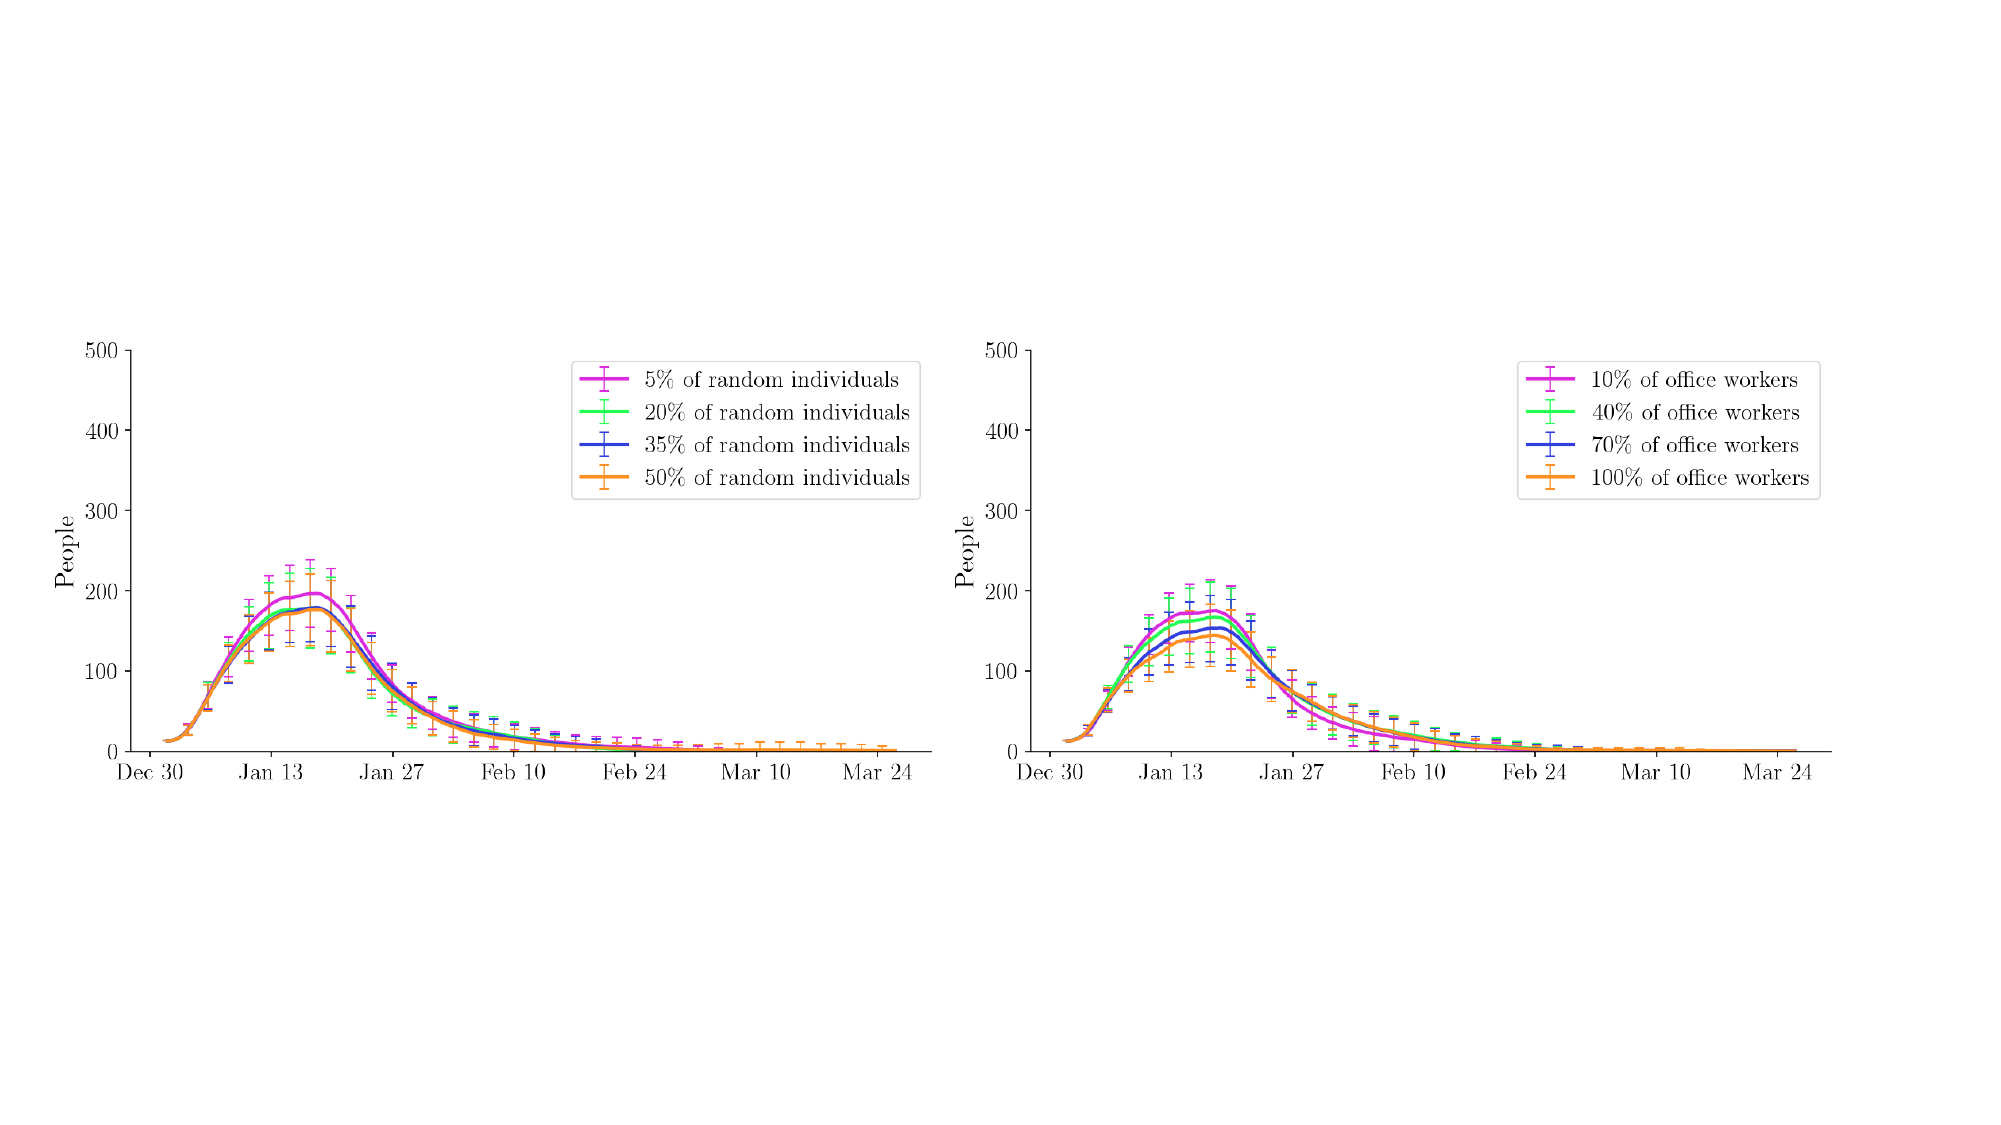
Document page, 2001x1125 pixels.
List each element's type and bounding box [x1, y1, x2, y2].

picture [42, 330, 1843, 795]
